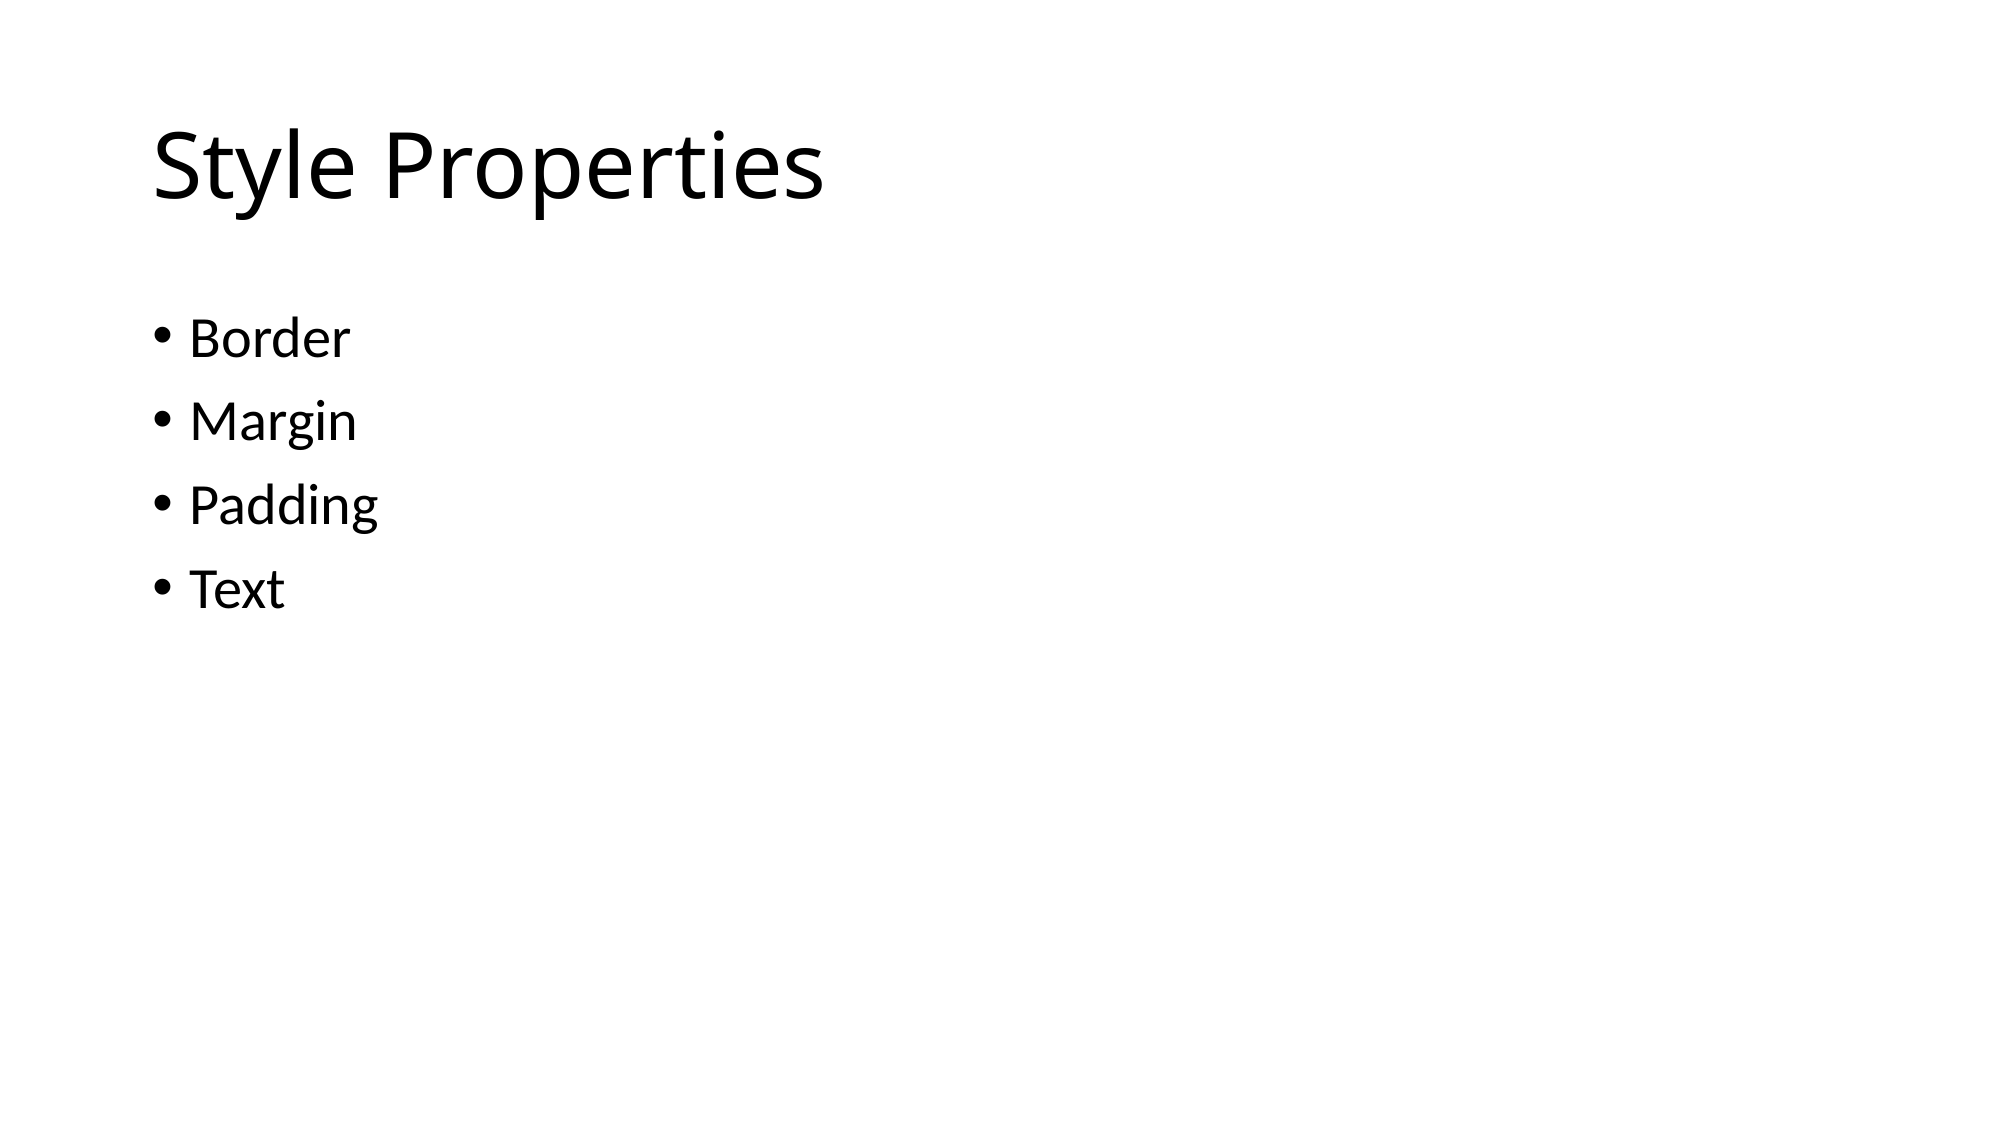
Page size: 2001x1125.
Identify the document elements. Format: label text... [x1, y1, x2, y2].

title Style Properties [137, 59, 1863, 278]
list Border Margin Padding Text [137, 299, 1863, 1014]
